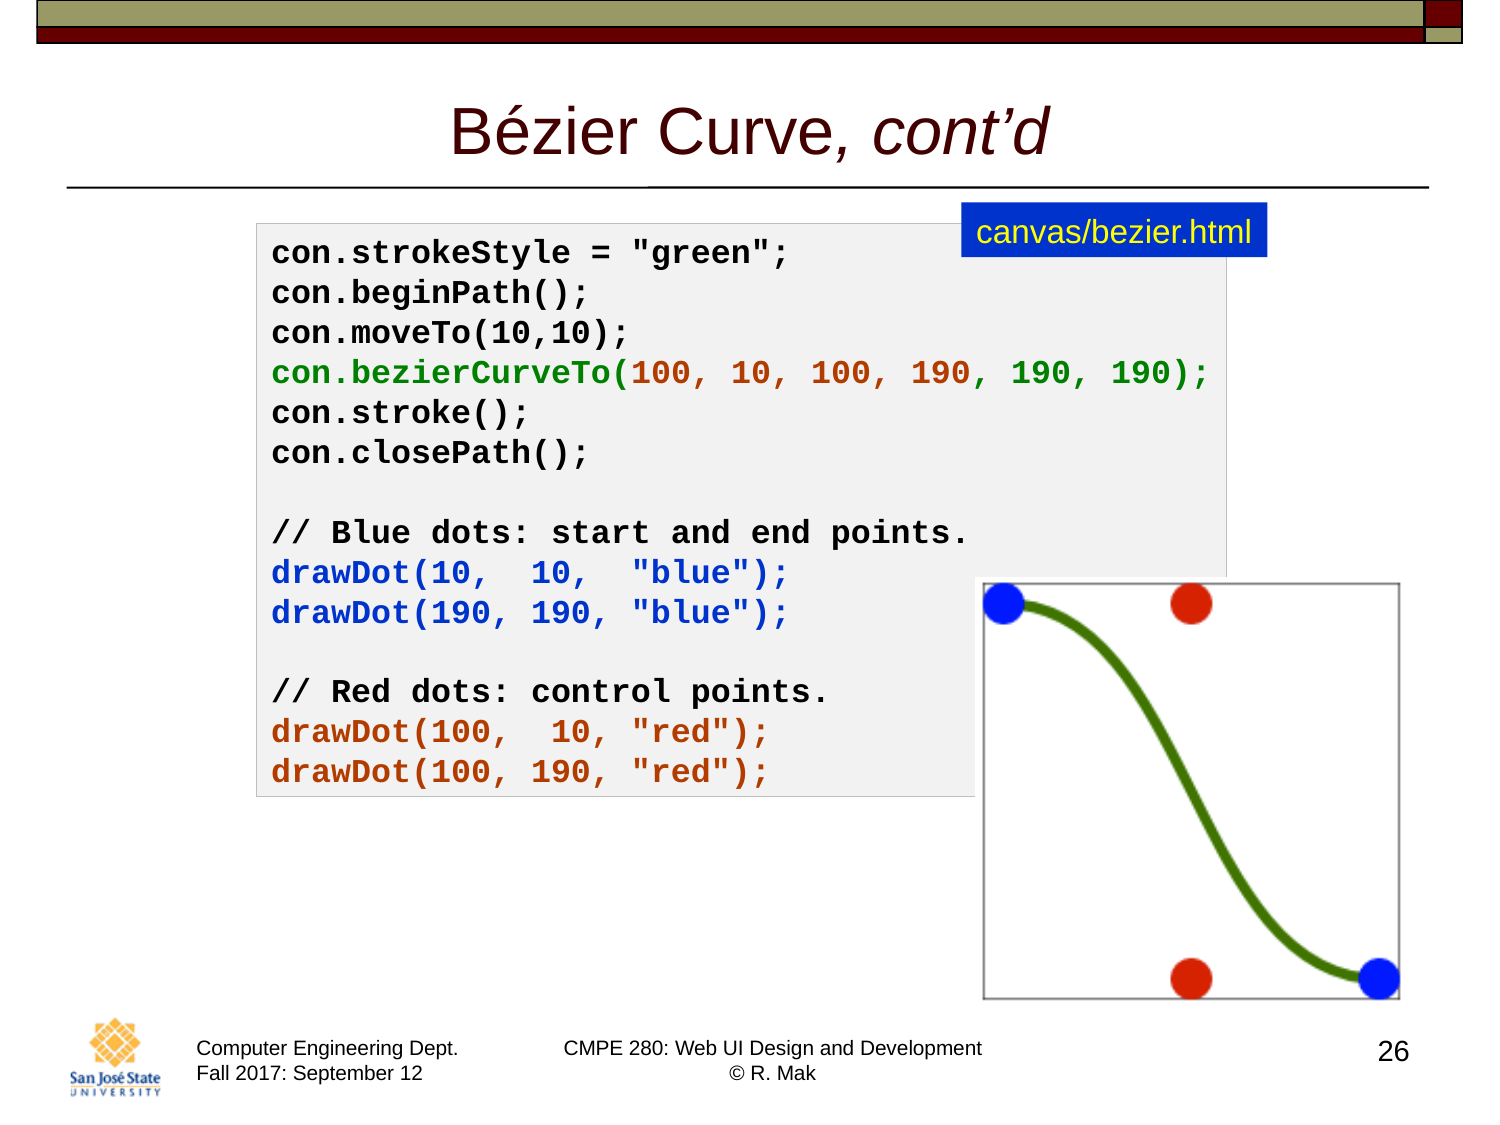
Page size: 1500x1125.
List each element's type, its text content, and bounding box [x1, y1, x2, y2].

text_box canvas/bezier.html [961, 202, 1268, 258]
picture [974, 577, 1409, 1016]
picture [60, 1012, 166, 1112]
slide_number 26 [1335, 1025, 1425, 1100]
title Bézier Curve, cont’d [75, 67, 1425, 175]
text_box con.strokeStyle = "green"; con.beginPath(); con.moveTo(10,10); con.bezierCurveTo(100, 10, 100, 190, 190, 190); con.stroke(); con.closePath(); // Blue dots: start and end points. drawDot(10, 10, "blue"); drawDot(190, 190, "blue"); // Red dots: control points. drawDot(100, 10, "red"); drawDot(100, 190, "red"); [256, 223, 1227, 797]
